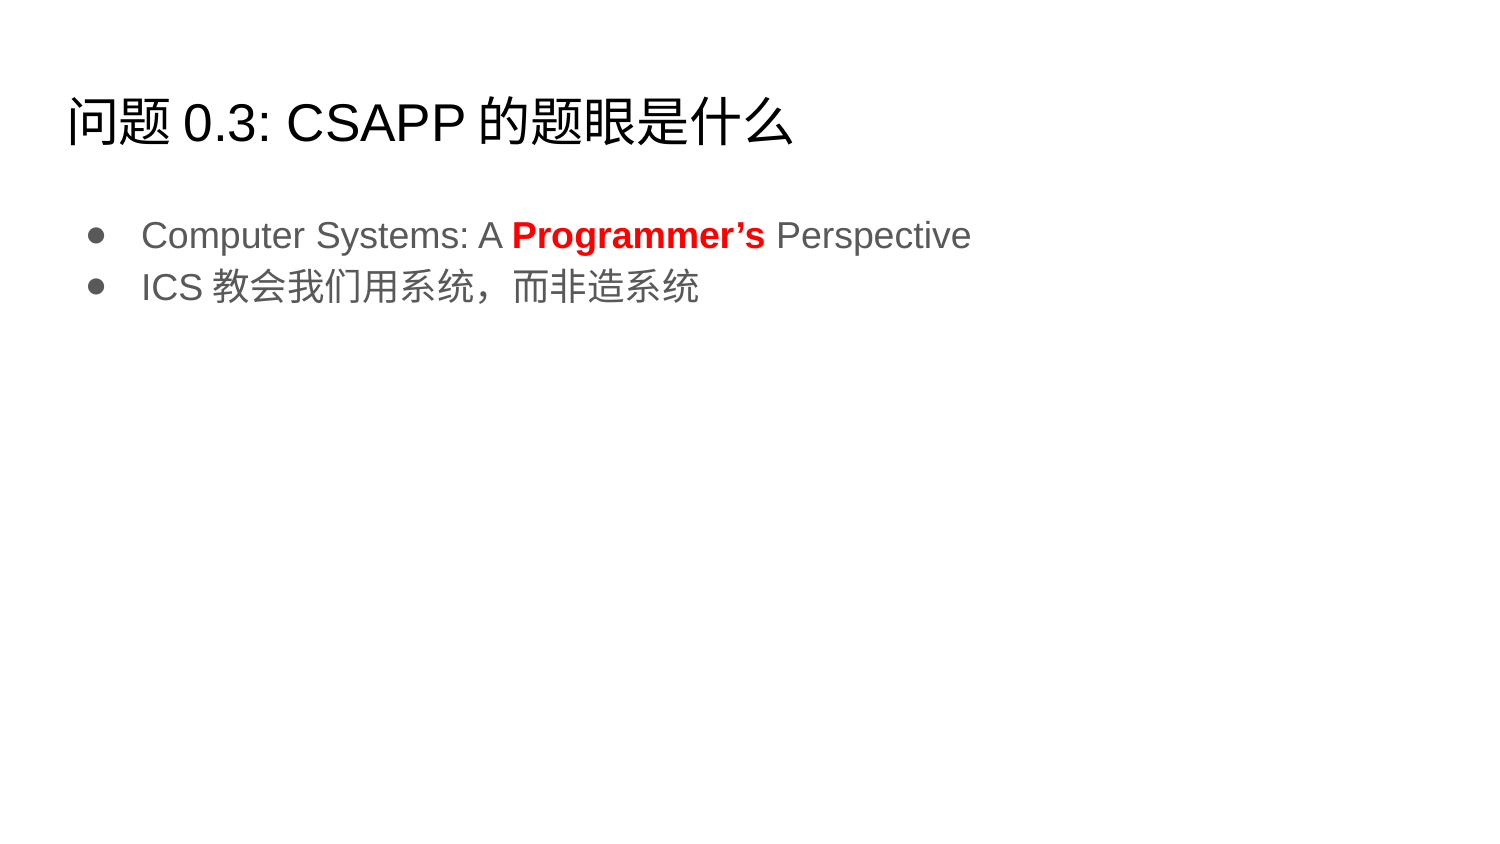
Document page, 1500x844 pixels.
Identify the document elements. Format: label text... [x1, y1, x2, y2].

title 问题0.3: CSAPP的题眼是什么 [51, 72, 1449, 167]
list Computer Systems: A Programmer’s Perspective ICS教会我们用系统，而非造系统 [51, 189, 1449, 750]
